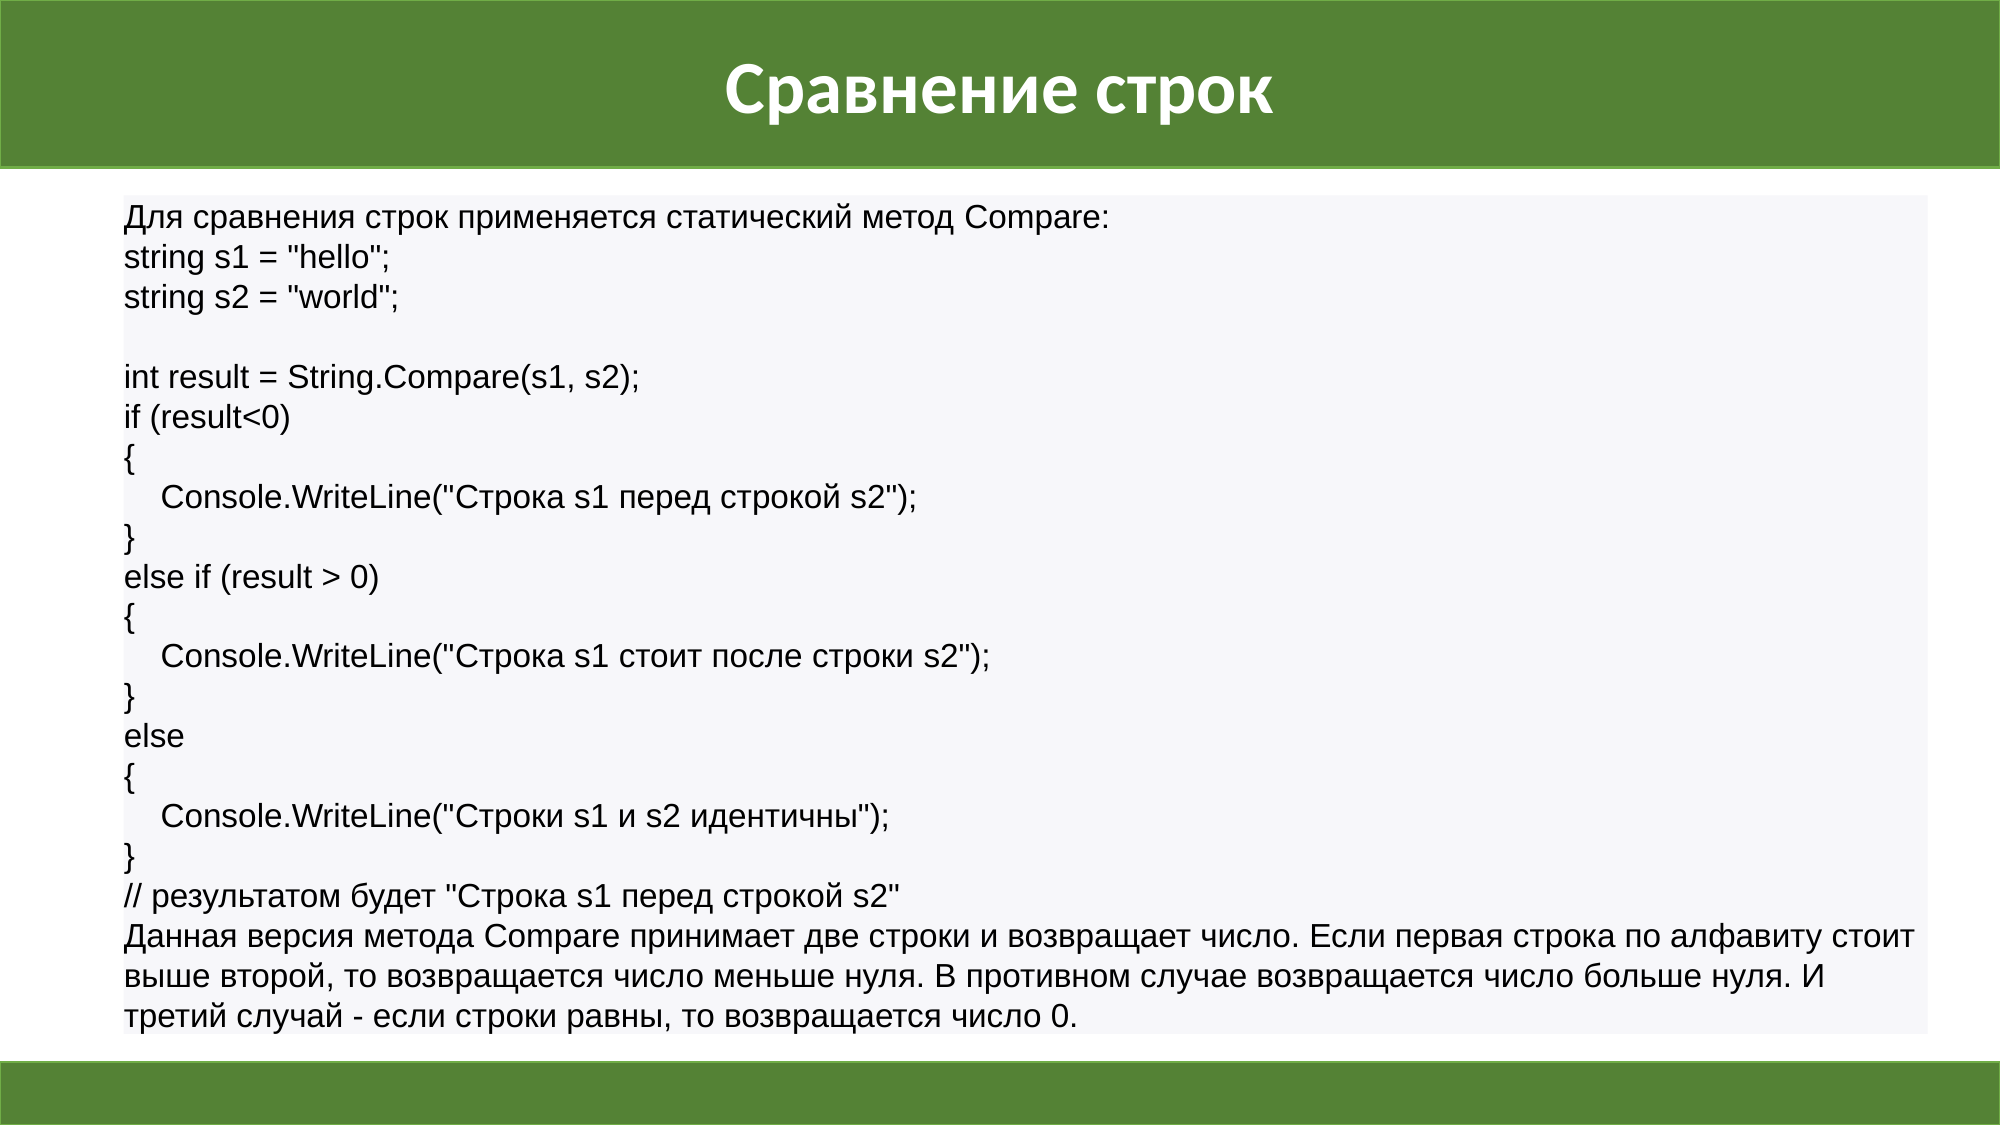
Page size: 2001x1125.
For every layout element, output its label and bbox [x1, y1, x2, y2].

text_box [0, 0, 2000, 1125]
